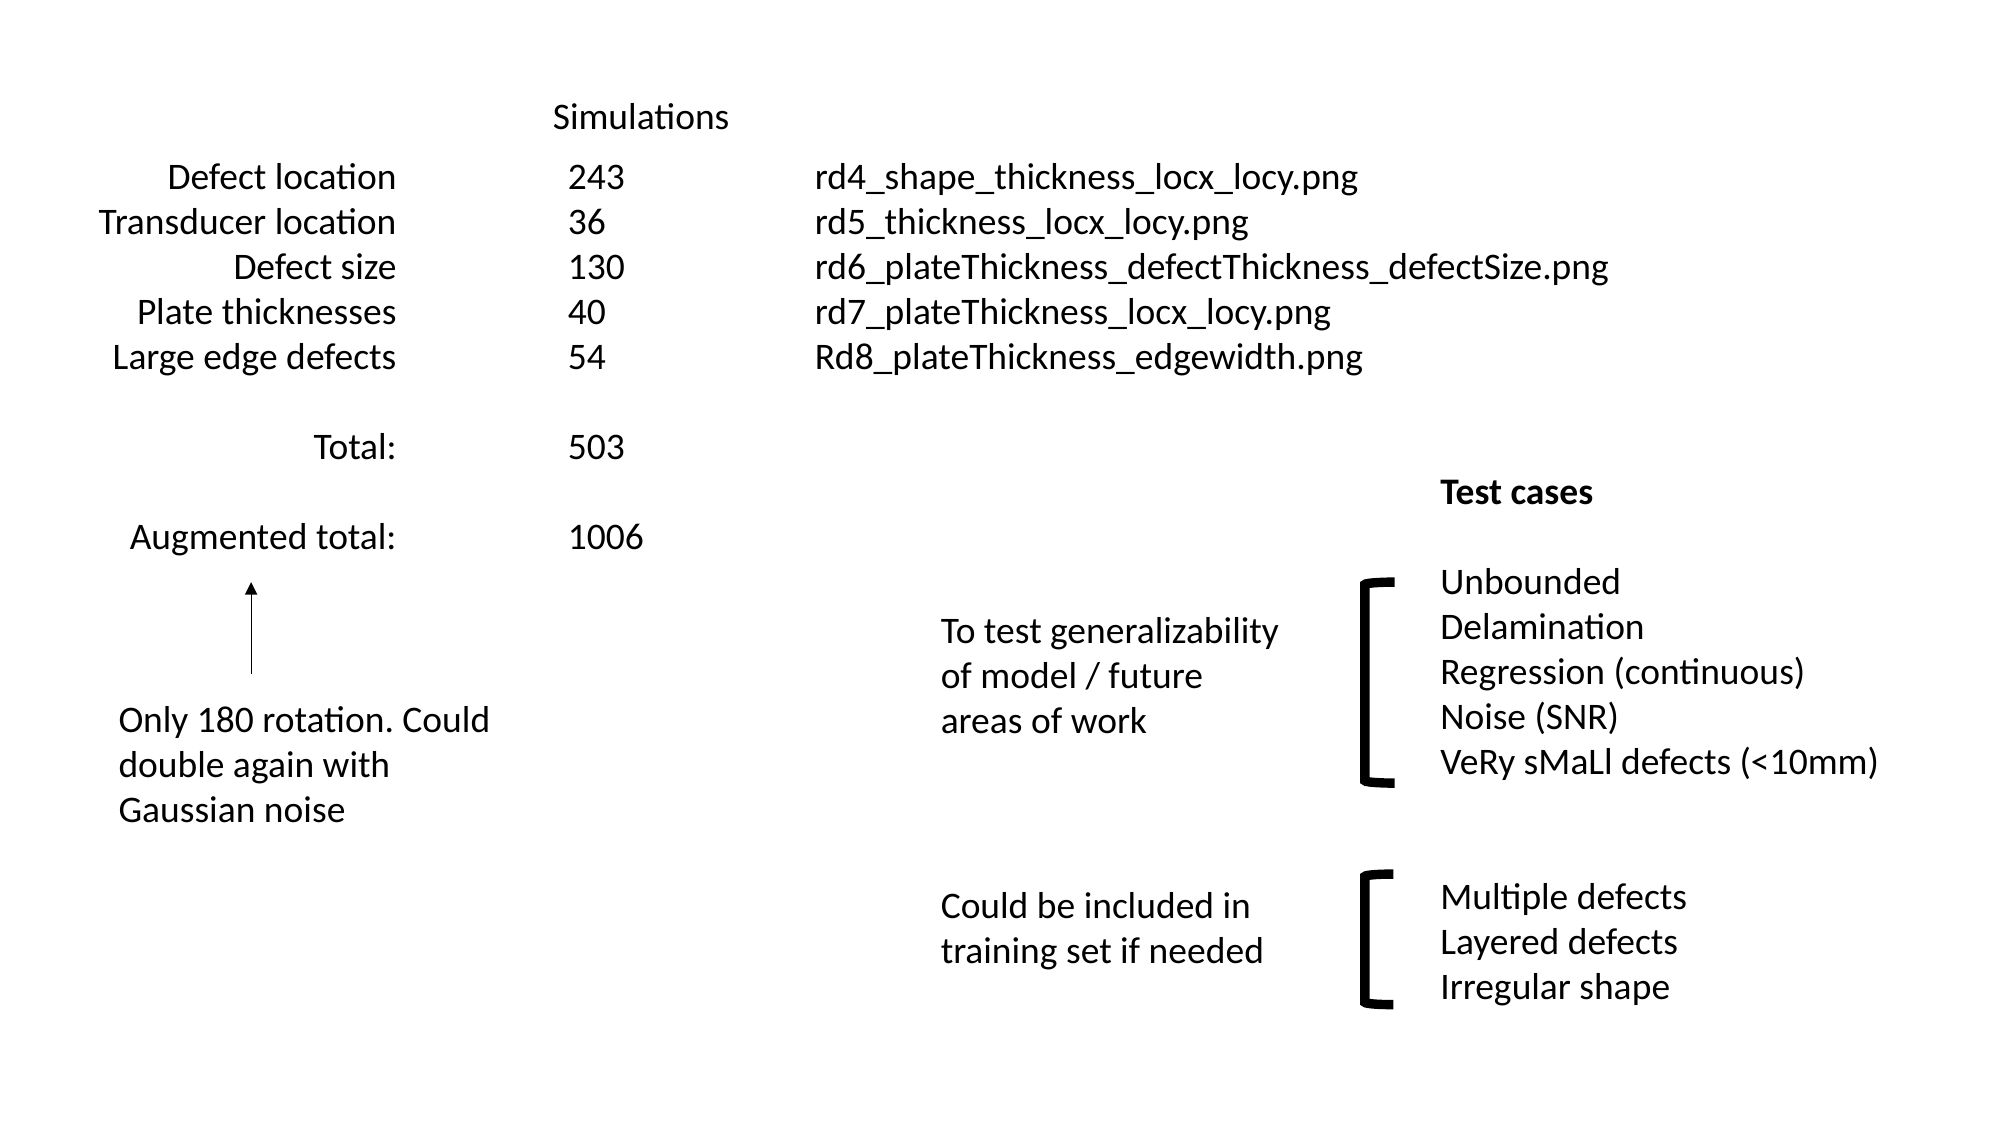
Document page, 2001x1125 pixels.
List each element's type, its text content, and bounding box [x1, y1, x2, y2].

text_box Only 180 rotation. Could double again with Gaussian noise [103, 687, 514, 838]
text_box rd4_shape_thickness_locx_locy.png rd5_thickness_locx_locy.png rd6_plateThickness_defectThickness_defectSize.png rd7_plateThickness_locx_locy.png Rd8_plateThickness_edgewidth.png [800, 144, 1773, 385]
text_box Simulations [538, 84, 746, 145]
text_box Could be included in training set if needed [926, 873, 1336, 979]
text_box To test generalizability of model / future areas of work [926, 598, 1303, 749]
text_box 243 36 130 40 54 503 1006 [553, 144, 825, 565]
text_box [1364, 581, 1395, 784]
text_box Test cases Unbounded Delamination Regression (continuous) Noise (SNR) VeRy sMaLl defects (<10mm) Multiple defects Layered defects Irregular shape [1425, 460, 1926, 1060]
text_box [1364, 873, 1394, 1006]
text_box Defect location Transducer location Defect size Plate thicknesses Large edge defects Total: Augmented total: [79, 144, 412, 565]
